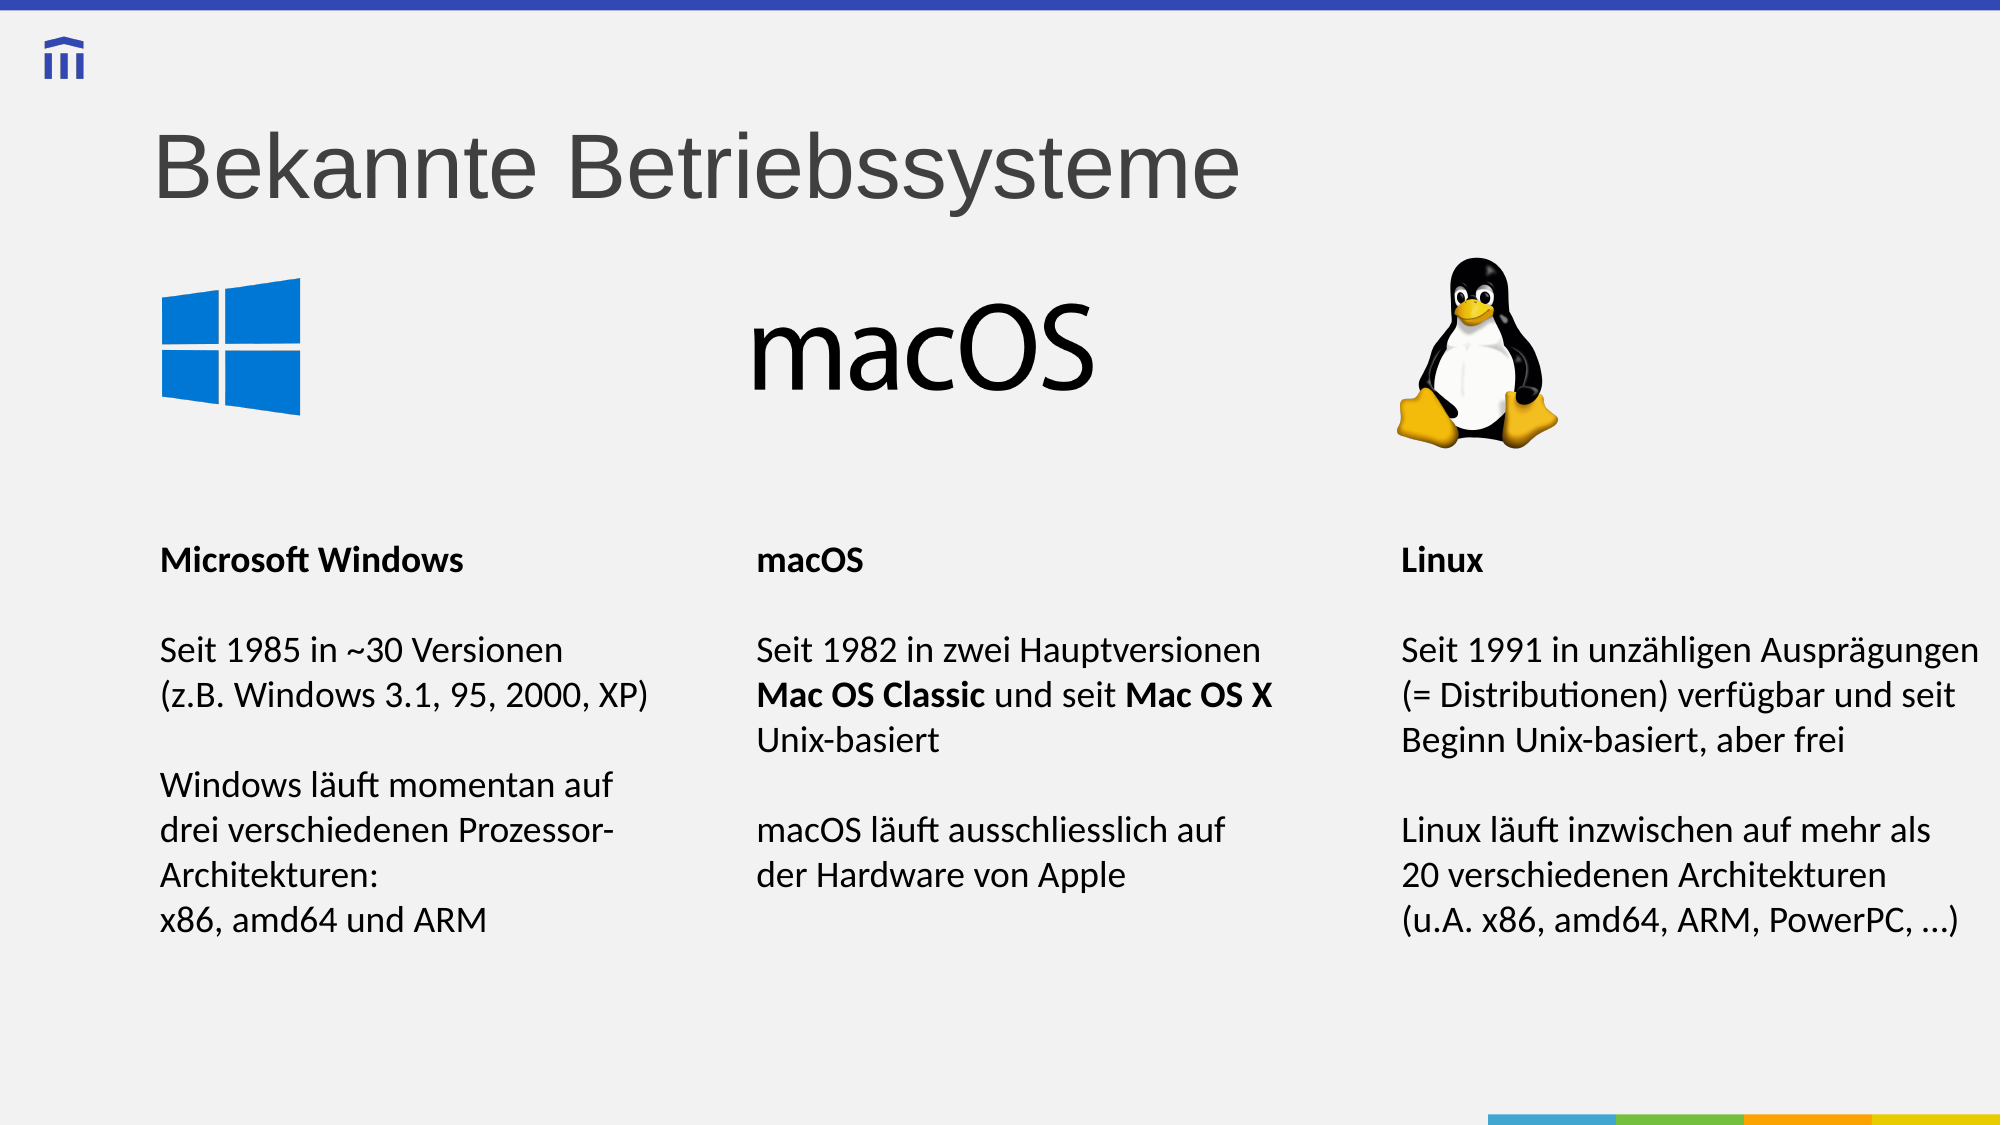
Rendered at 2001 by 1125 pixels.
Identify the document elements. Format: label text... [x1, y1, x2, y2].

text_box Microsoft Windows Seit 1985 in ~30 Versionen (z.B. Windows 3.1, 95, 2000, XP) Windows läuft momentan auf drei verschiedenen Prozessor- Architekturen: x86, amd64 und ARM [145, 527, 665, 948]
title Bekannte Betriebssysteme [137, 59, 1863, 278]
picture [754, 303, 1093, 391]
picture [42, 34, 86, 81]
picture [162, 277, 301, 416]
picture [1386, 245, 1567, 457]
text_box macOS Seit 1982 in zwei Hauptversionen Mac OS Classic und seit Mac OS X Unix-basiert macOS läuft ausschliesslich auf der Hardware von Apple [741, 527, 1288, 903]
text_box Linux Seit 1991 in unzähligen Ausprägungen (= Distributionen) verfügbar und seit Beginn Unix-basiert, aber frei Linux läuft inzwischen auf mehr als 20 verschiedenen Architekturen (u.A. x86, amd64, ARM, PowerPC, …) [1386, 527, 1996, 948]
